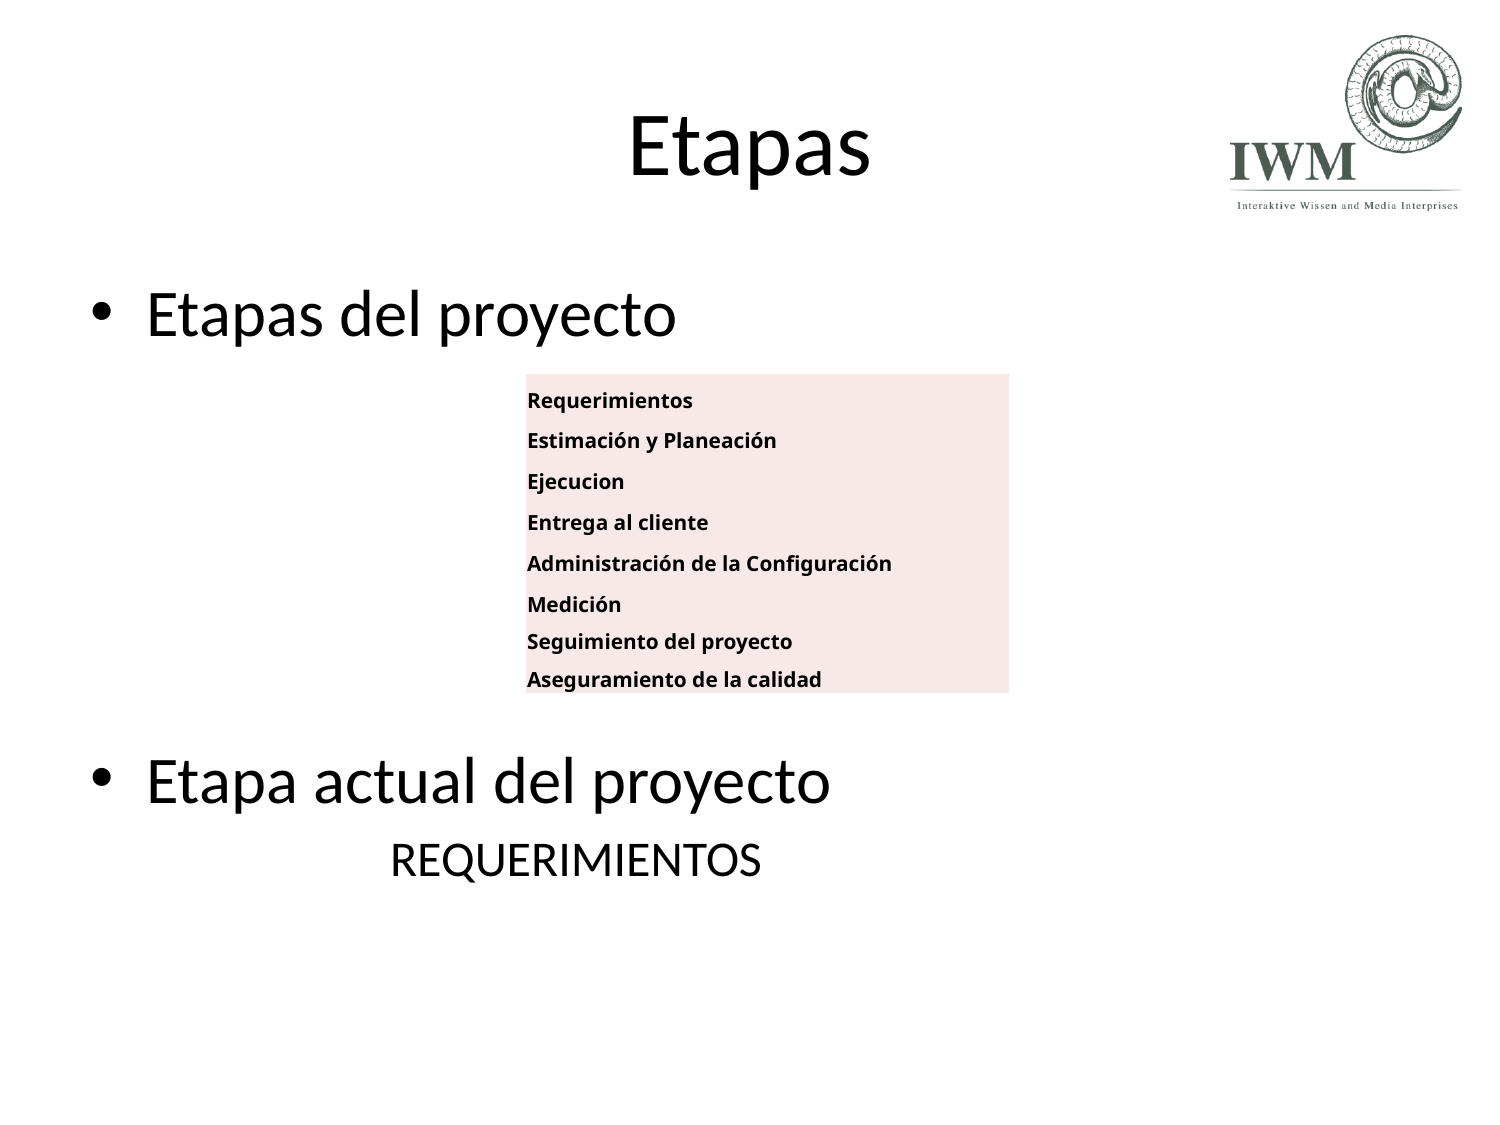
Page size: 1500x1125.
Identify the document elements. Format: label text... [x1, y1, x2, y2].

list Etapas del proyecto Etapa actual del proyecto REQUERIMIENTOS [75, 262, 1425, 1005]
title Etapas [75, 45, 1425, 233]
table_cell Medición [526, 577, 1009, 618]
table_cell Seguimiento del proyecto [526, 618, 1009, 656]
table_cell Aseguramiento de la calidad [526, 656, 1009, 693]
table_cell Entrega al cliente [526, 496, 1009, 537]
picture [1230, 34, 1462, 212]
table_cell Estimación y Planeación [526, 414, 1009, 455]
table_cell Ejecucion [526, 455, 1009, 496]
table_header Requerimientos [526, 374, 1009, 414]
table_cell Administración de la Configuración [526, 537, 1009, 577]
